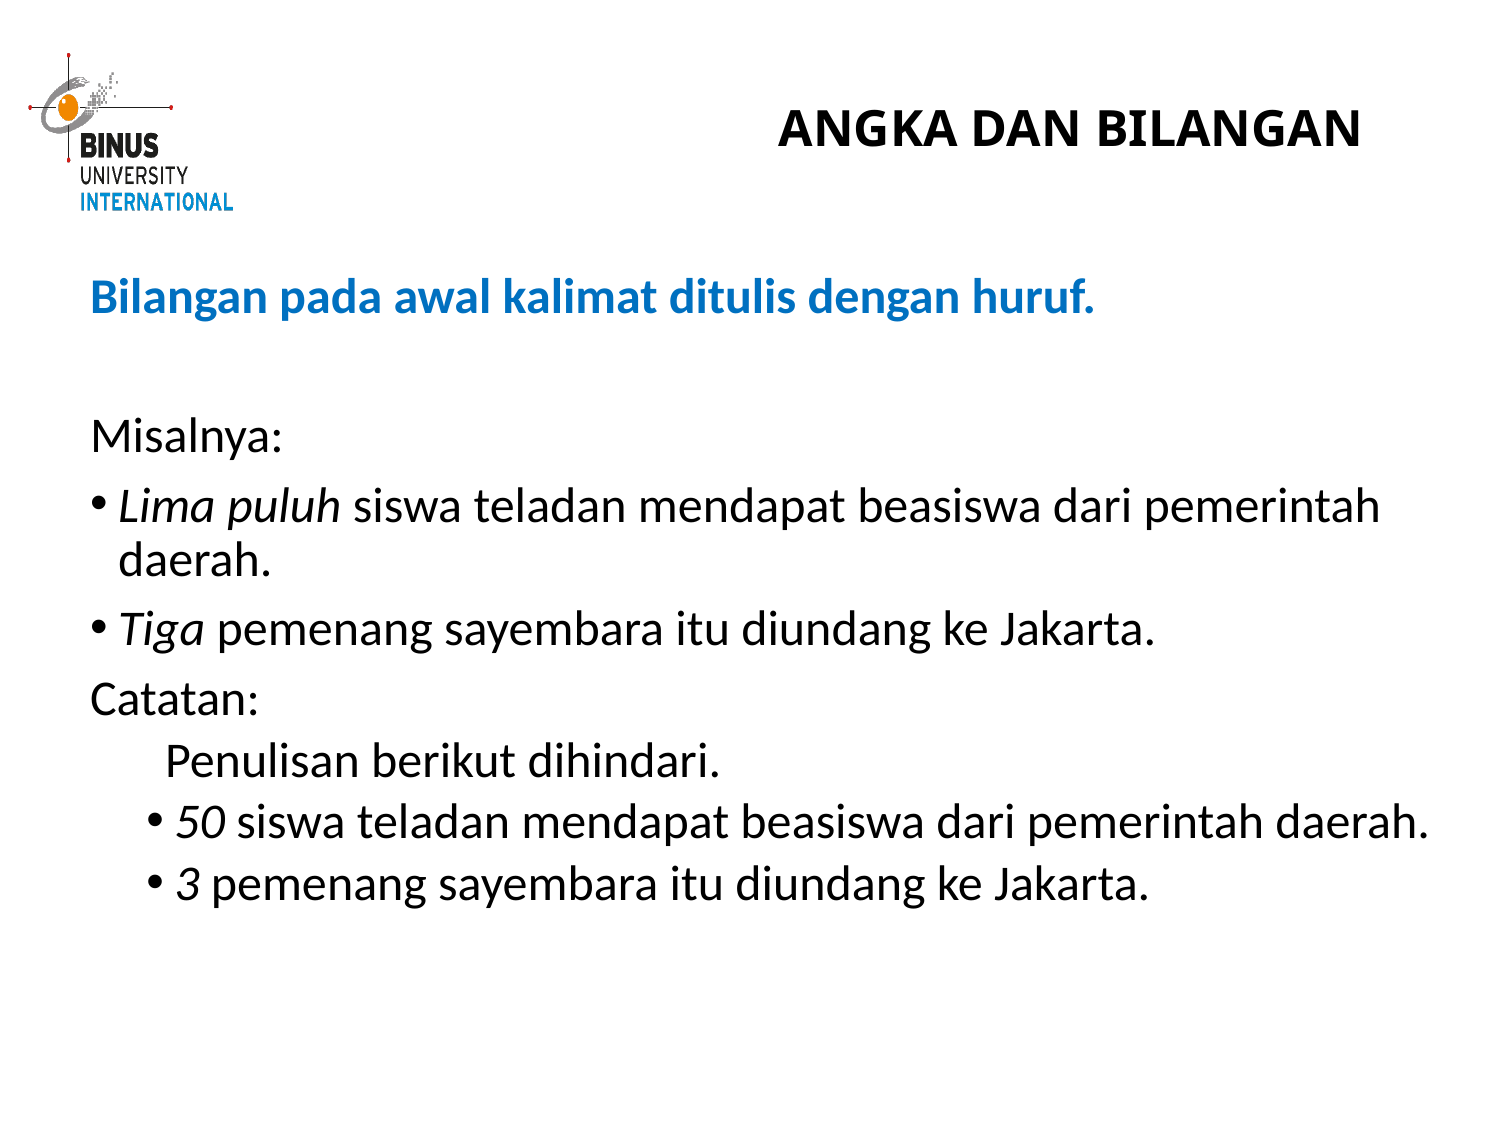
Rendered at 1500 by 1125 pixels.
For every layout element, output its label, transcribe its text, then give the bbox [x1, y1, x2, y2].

list Bilangan pada awal kalimat ditulis dengan huruf. Misalnya: Lima puluh siswa teladan mendapat beasiswa dari pemerintah daerah. Tiga pemenang sayembara itu diundang ke Jakarta. Catatan: Penulisan berikut dihindari. 50 siswa teladan mendapat beasiswa dari pemerintah daerah. 3 pemenang sayembara itu diundang ke Jakarta. [75, 262, 1500, 1125]
title ANGKA DAN BILANGAN [675, 77, 1468, 183]
picture [0, 0, 261, 269]
